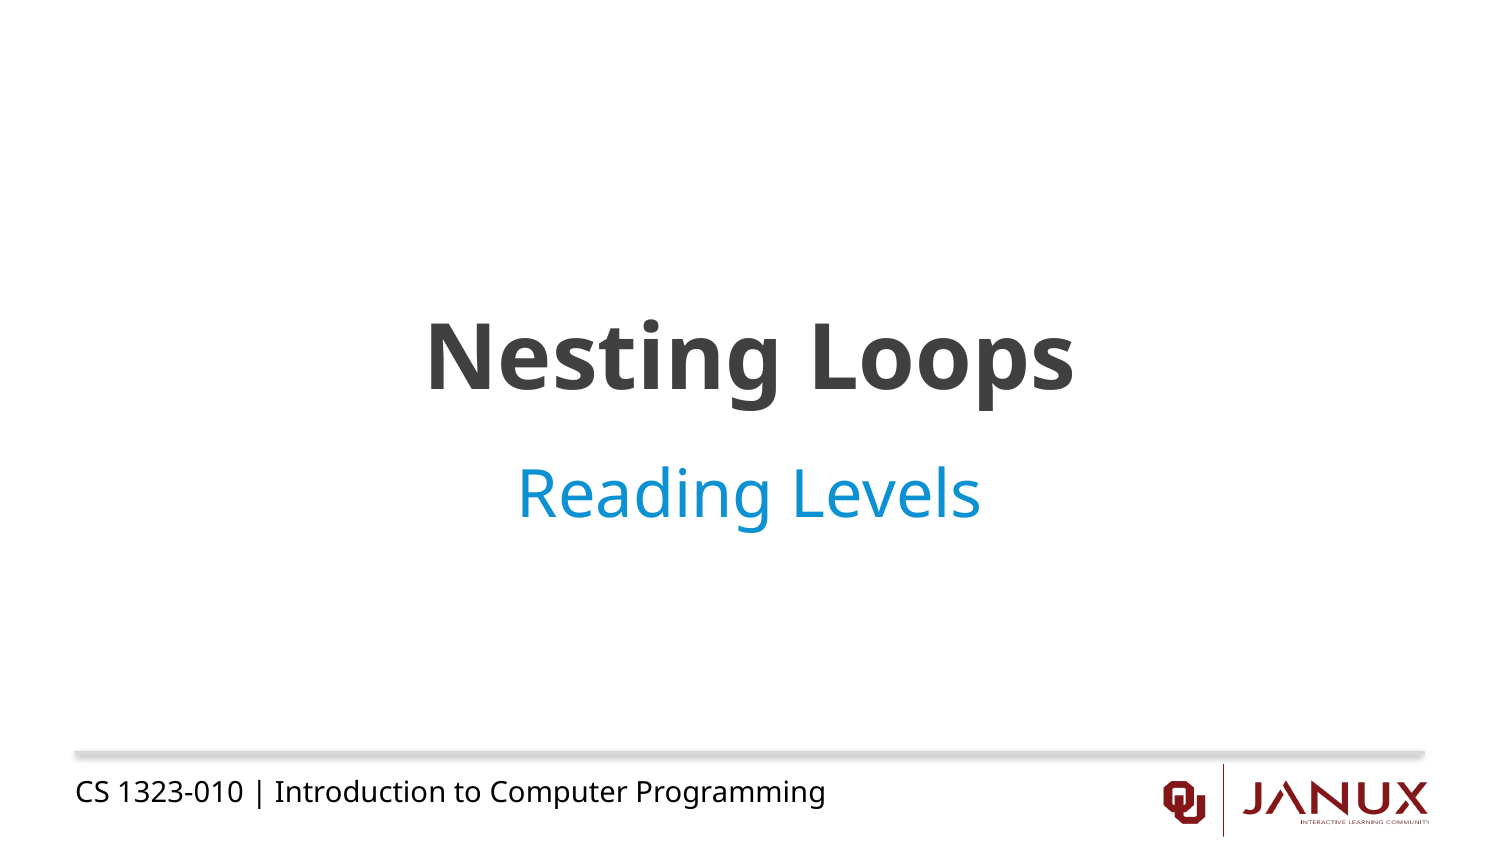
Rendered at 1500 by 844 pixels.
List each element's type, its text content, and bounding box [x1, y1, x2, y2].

title Nesting Loops [112, 262, 1388, 443]
subtitle Reading Levels [225, 442, 1275, 664]
